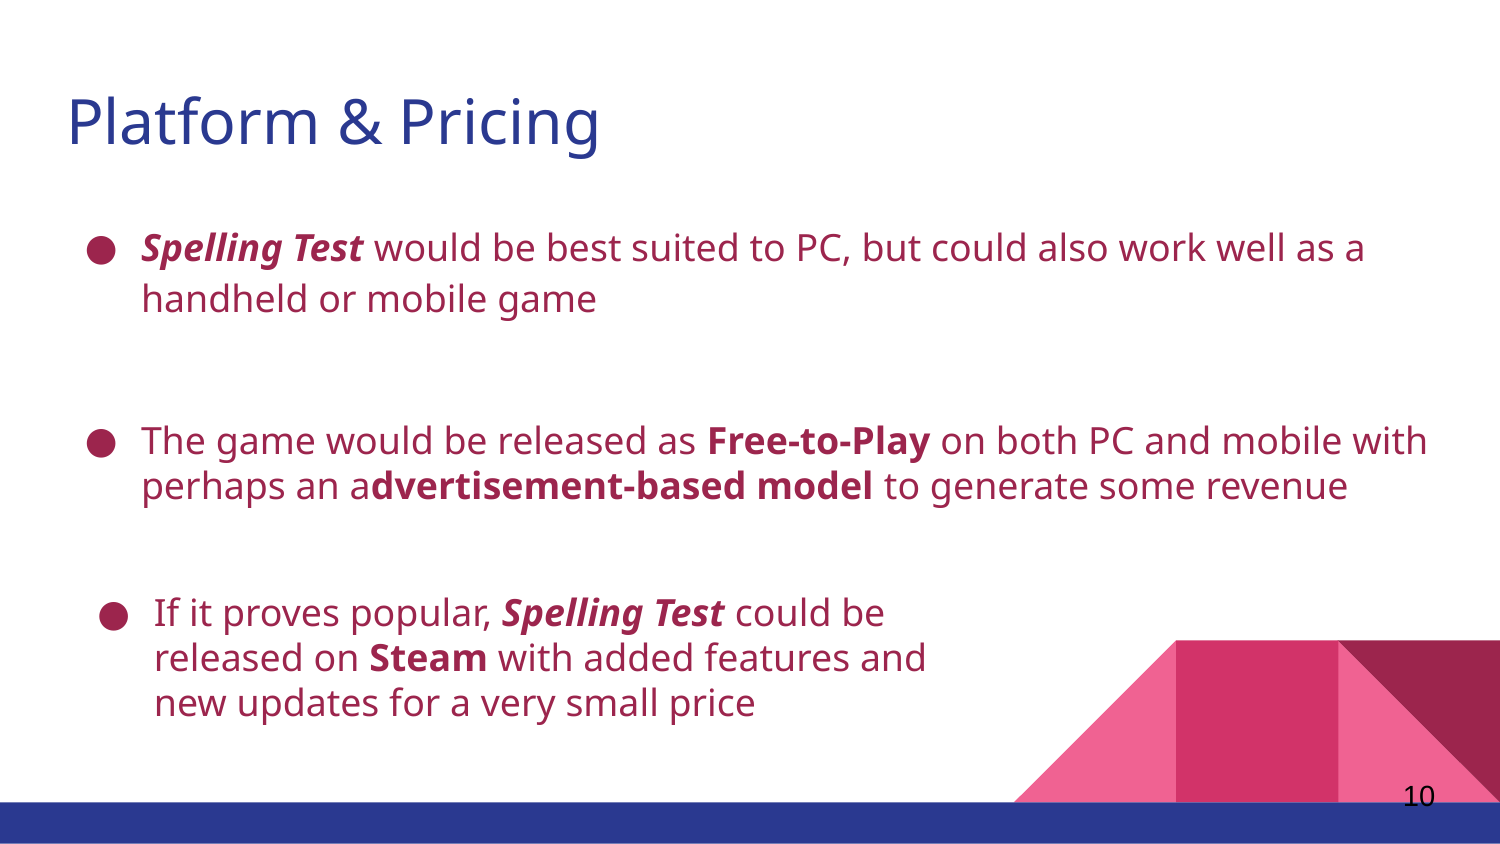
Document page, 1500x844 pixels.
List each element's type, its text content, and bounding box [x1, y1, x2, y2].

slide_number ‹#› [1387, 762, 1478, 828]
title Platform & Pricing [51, 67, 1449, 167]
list Spelling Test would be best suited to PC, but could also work well as a handheld or mobile game The game would be released as Free-to-Play on both PC and mobile with perhaps an advertisement-based model to generate some revenue [51, 201, 1449, 322]
text_box If it proves popular, Spelling Test could be released on Steam with added features and new updates for a very small price [63, 574, 1002, 763]
